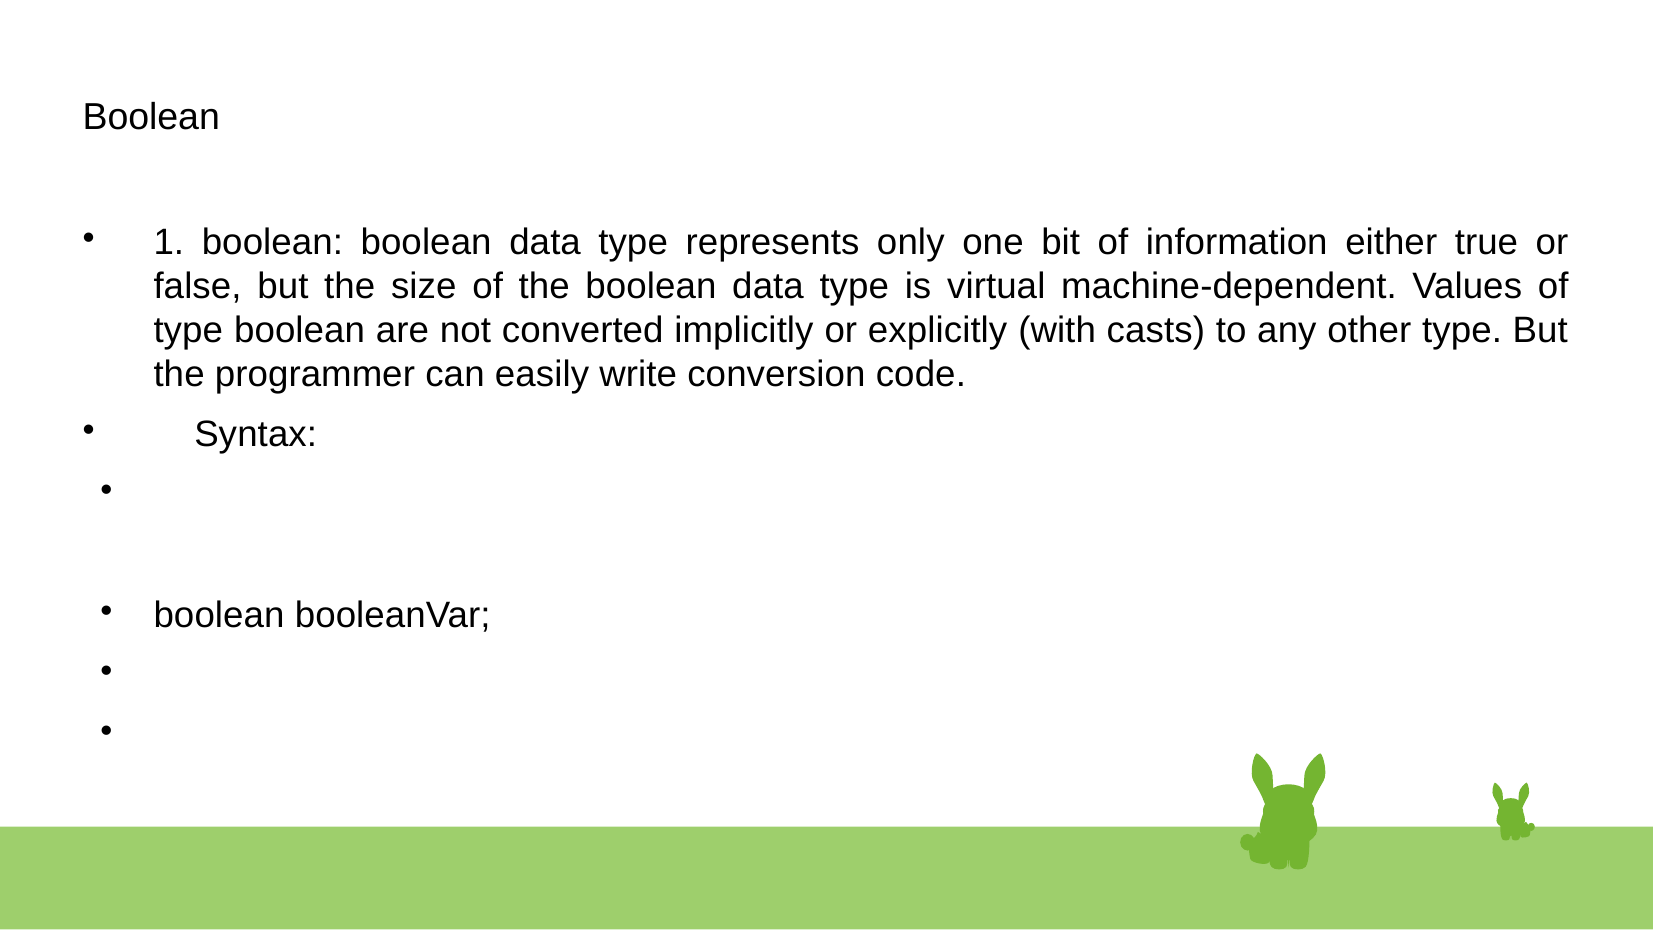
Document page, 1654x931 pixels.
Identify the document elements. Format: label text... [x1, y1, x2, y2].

list 1. boolean: boolean data type represents only one bit of information either true or false, but the size of the boolean data type is virtual machine-dependent. Values of type boolean are not converted implicitly or explicitly (with casts) to any other type. But the programmer can easily write conversion code. Syntax: boolean booleanVar; [82, 217, 1571, 757]
title Boolean [82, 37, 1571, 193]
